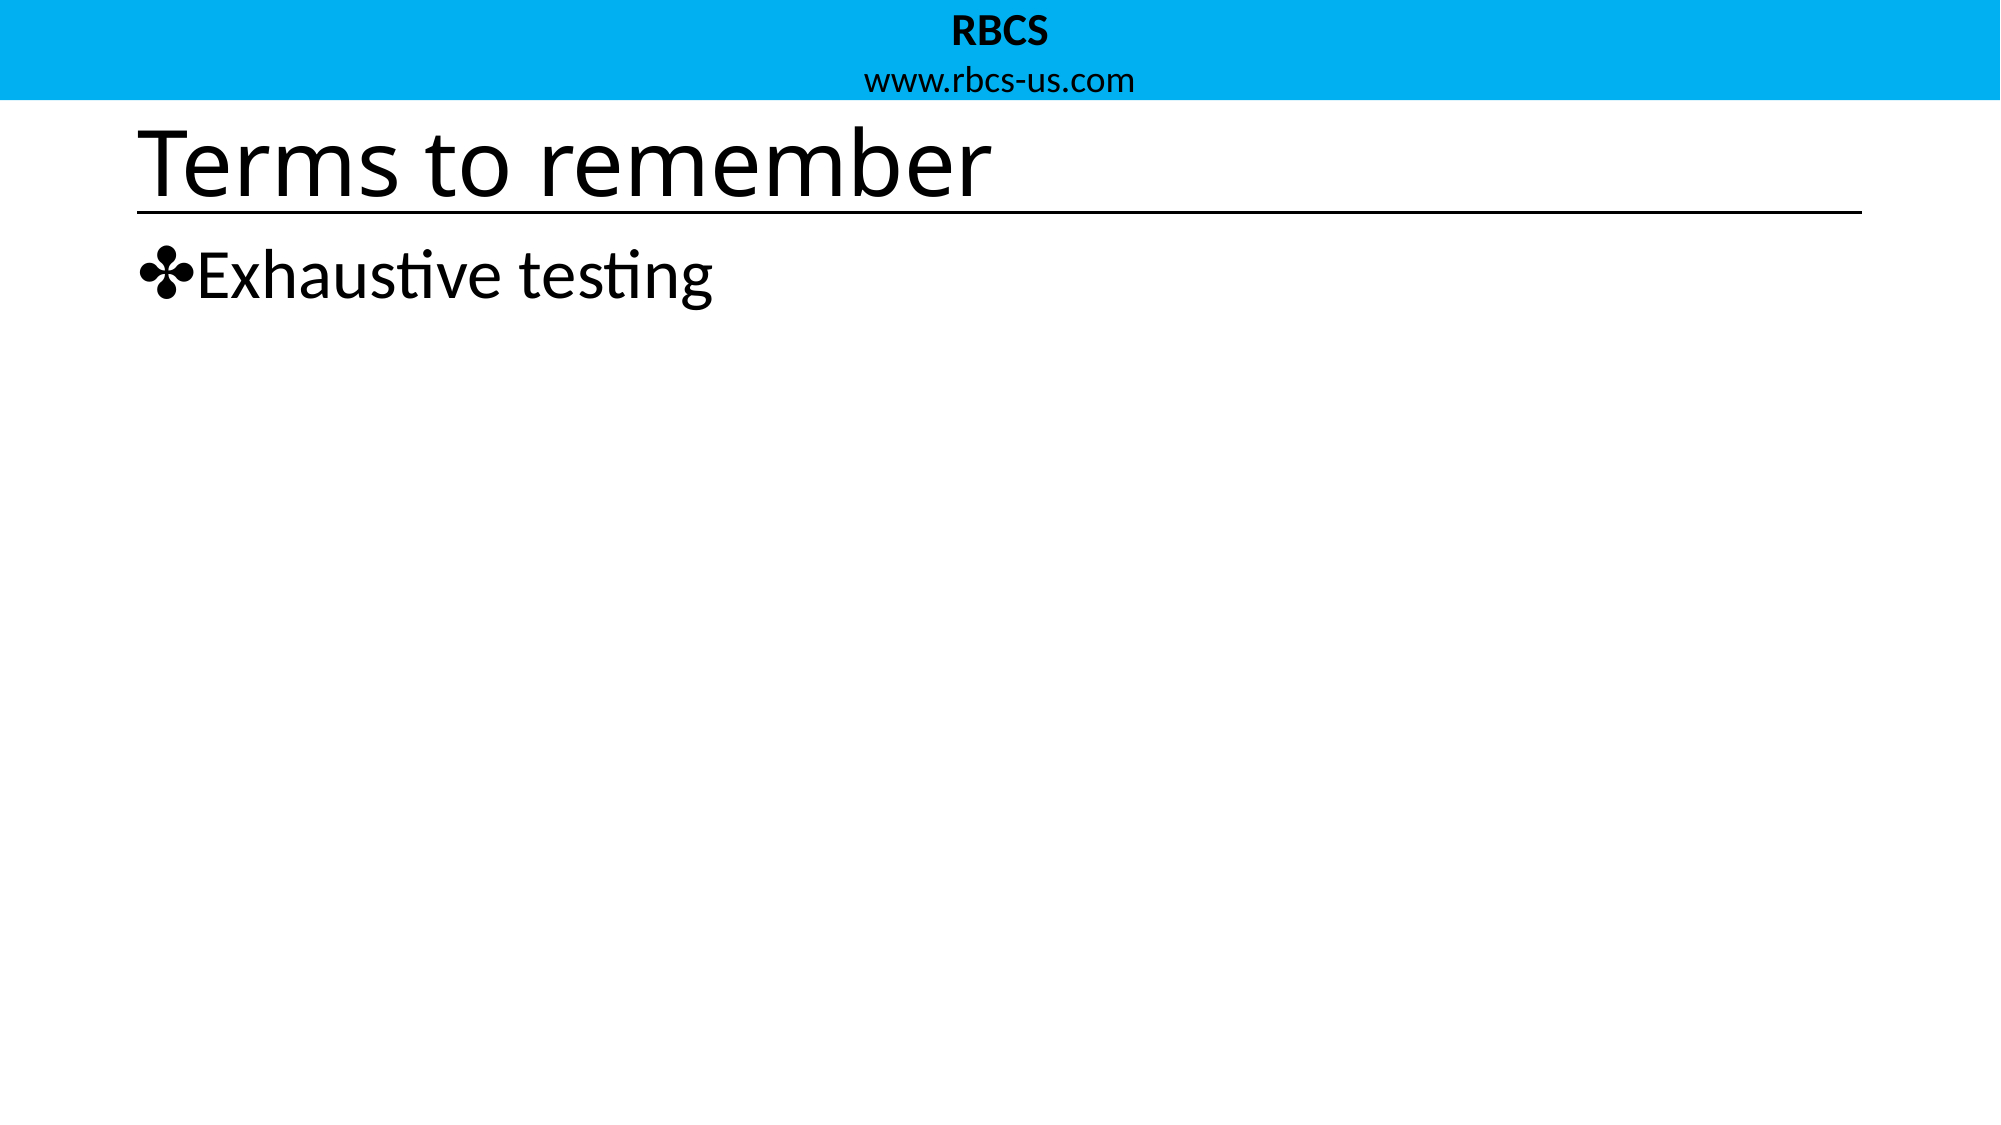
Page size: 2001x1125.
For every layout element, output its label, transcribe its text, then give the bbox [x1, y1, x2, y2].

list Exhaustive testing [137, 237, 1863, 1125]
title Terms to remember [137, 87, 1863, 237]
